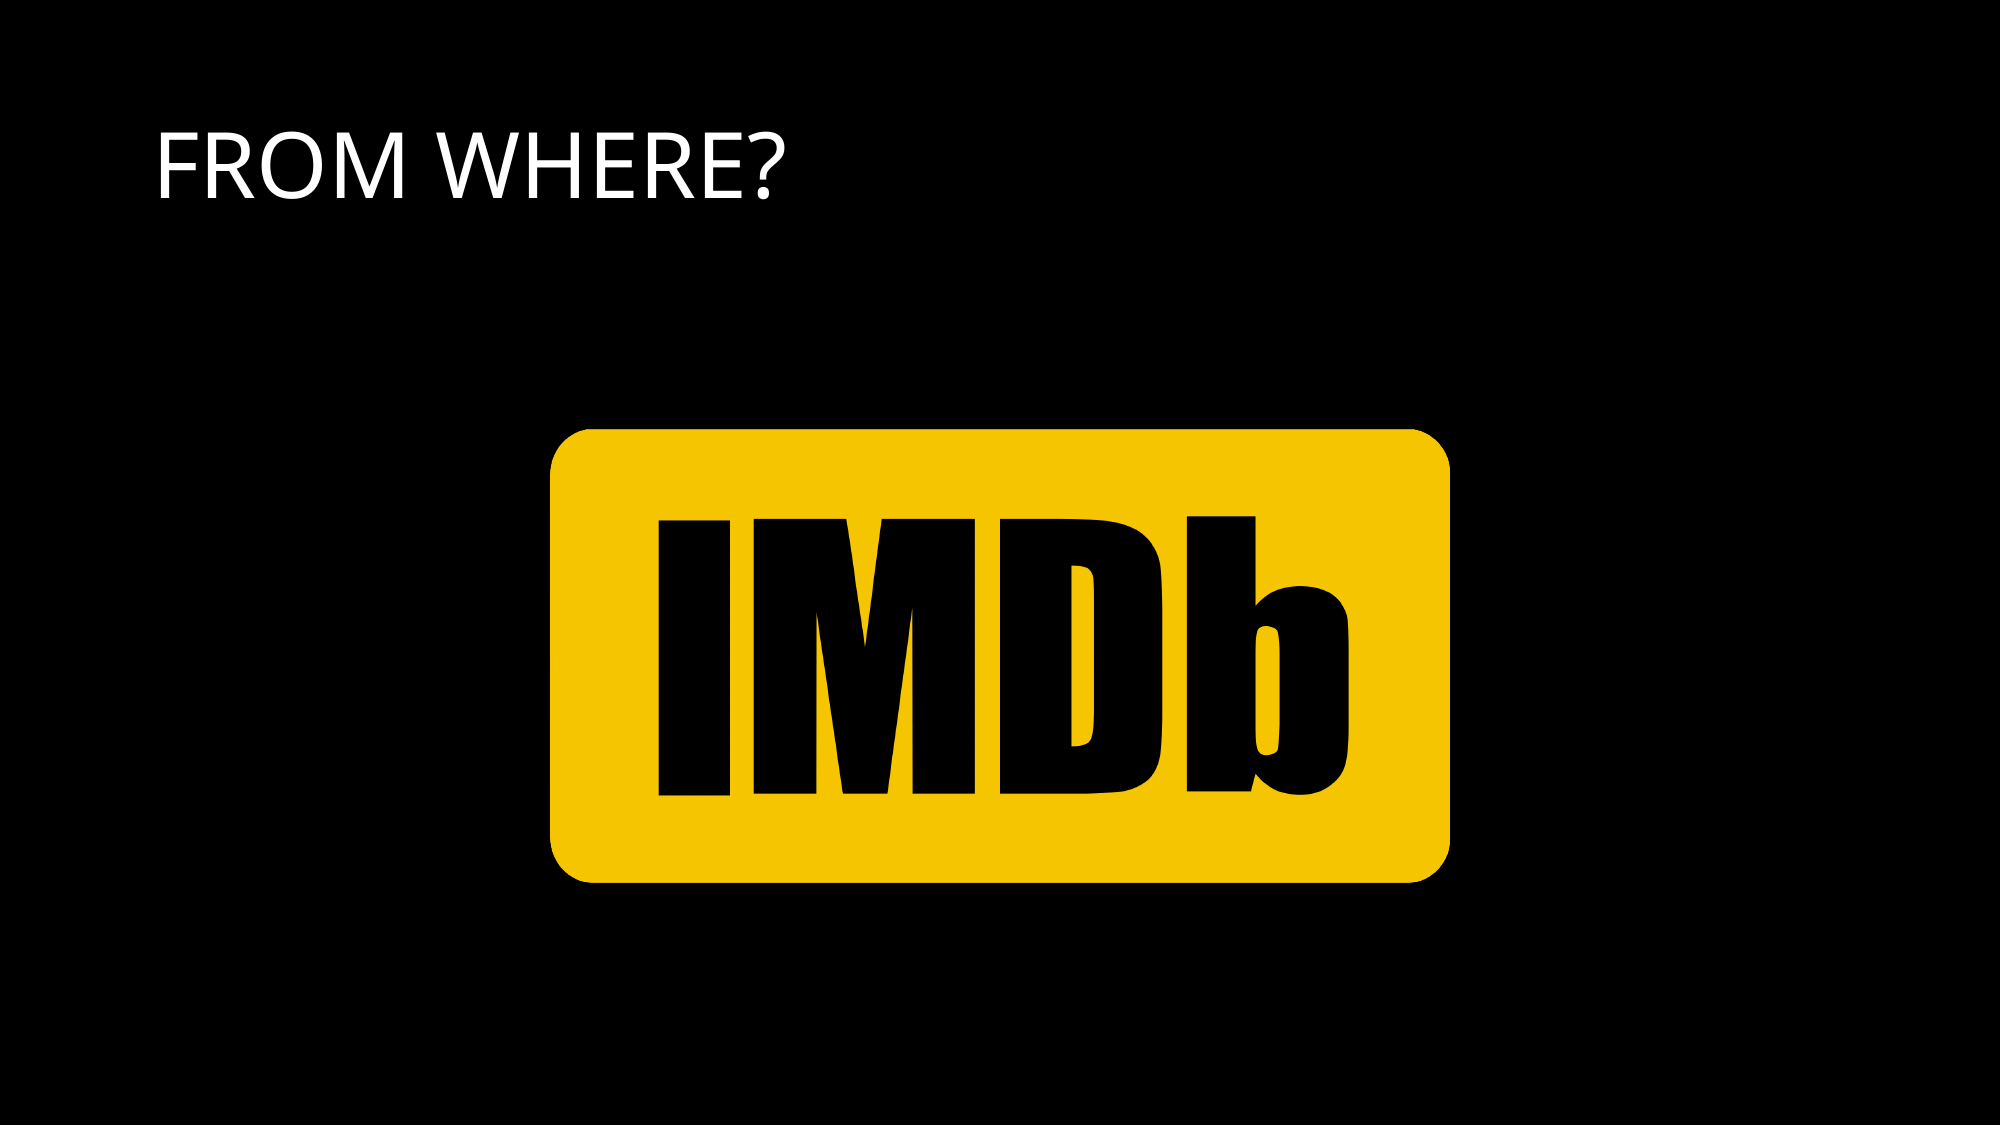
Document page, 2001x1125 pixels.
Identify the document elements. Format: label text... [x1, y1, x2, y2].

title FROM WHERE? [137, 59, 1863, 278]
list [550, 429, 1450, 883]
